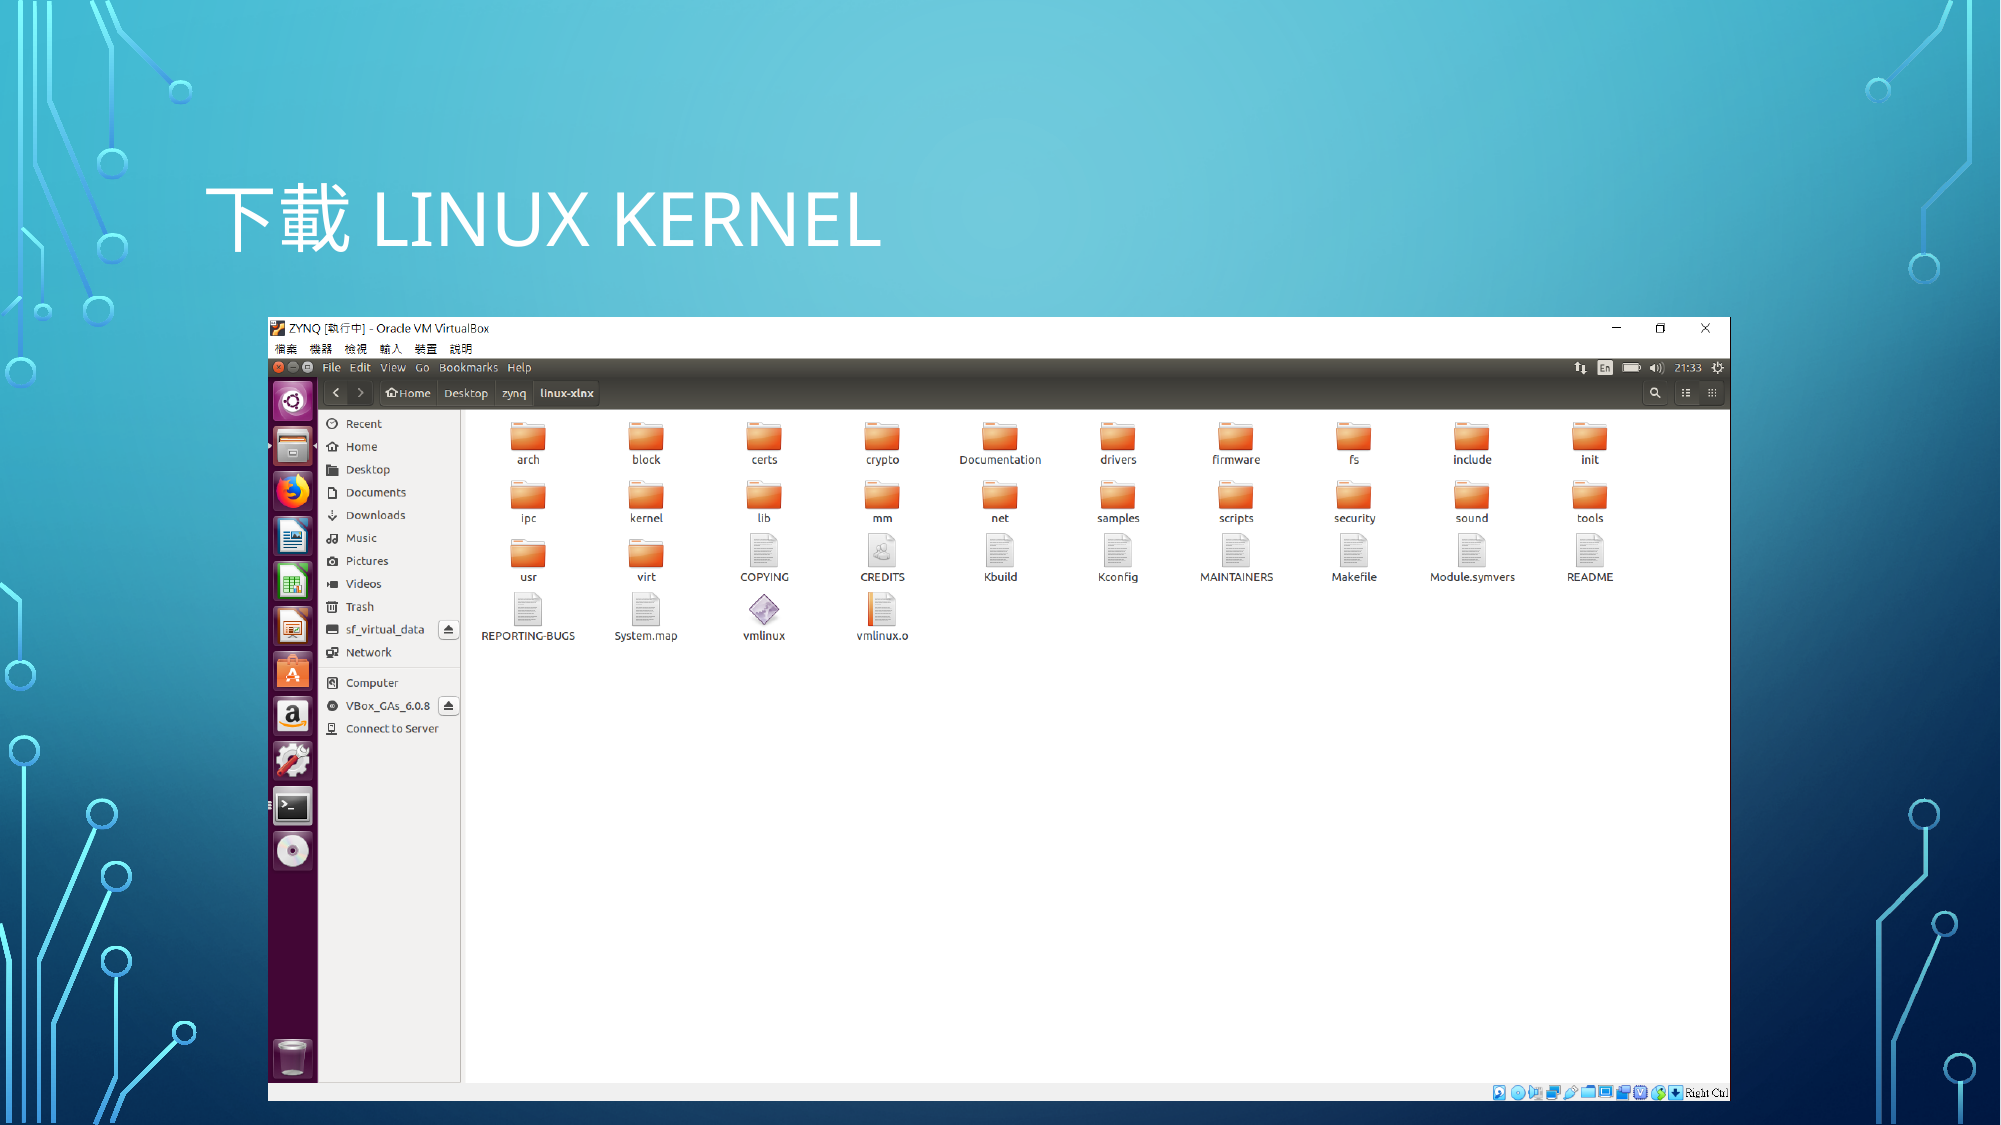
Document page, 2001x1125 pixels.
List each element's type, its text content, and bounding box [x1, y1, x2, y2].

title 下載Linux Kernel [187, 101, 1813, 344]
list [268, 317, 1732, 1102]
